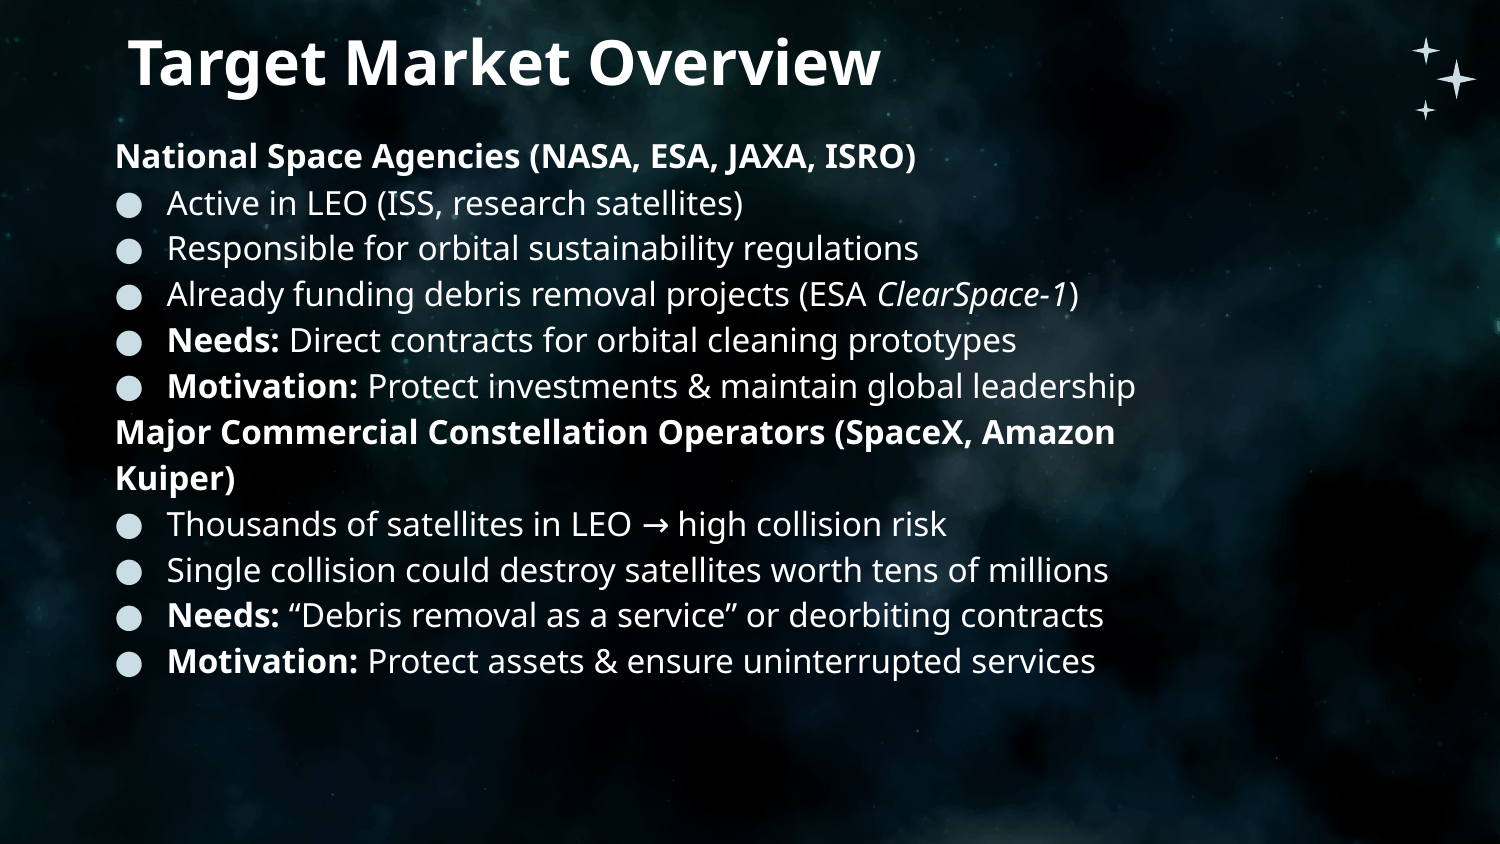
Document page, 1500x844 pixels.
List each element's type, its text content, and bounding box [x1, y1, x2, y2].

title Target Market Overview [112, 8, 928, 92]
picture [0, 0, 1500, 844]
subtitle National Space Agencies (NASA, ESA, JAXA, ISRO) Active in LEO (ISS, research satellites) Responsible for orbital sustainability regulations Already funding debris removal projects (ESA ClearSpace-1) Needs: Direct contracts for orbital cleaning prototypes Motivation: Protect investments & maintain global leadership Major Commercial Constellation Operators (SpaceX, Amazon Kuiper) Thousands of satellites in LEO → high collision risk Single collision could destroy satellites worth tens of millions Needs: “Debris removal as a service” or deorbiting contracts Motivation: Protect assets & ensure uninterrupted services [76, 114, 1199, 836]
